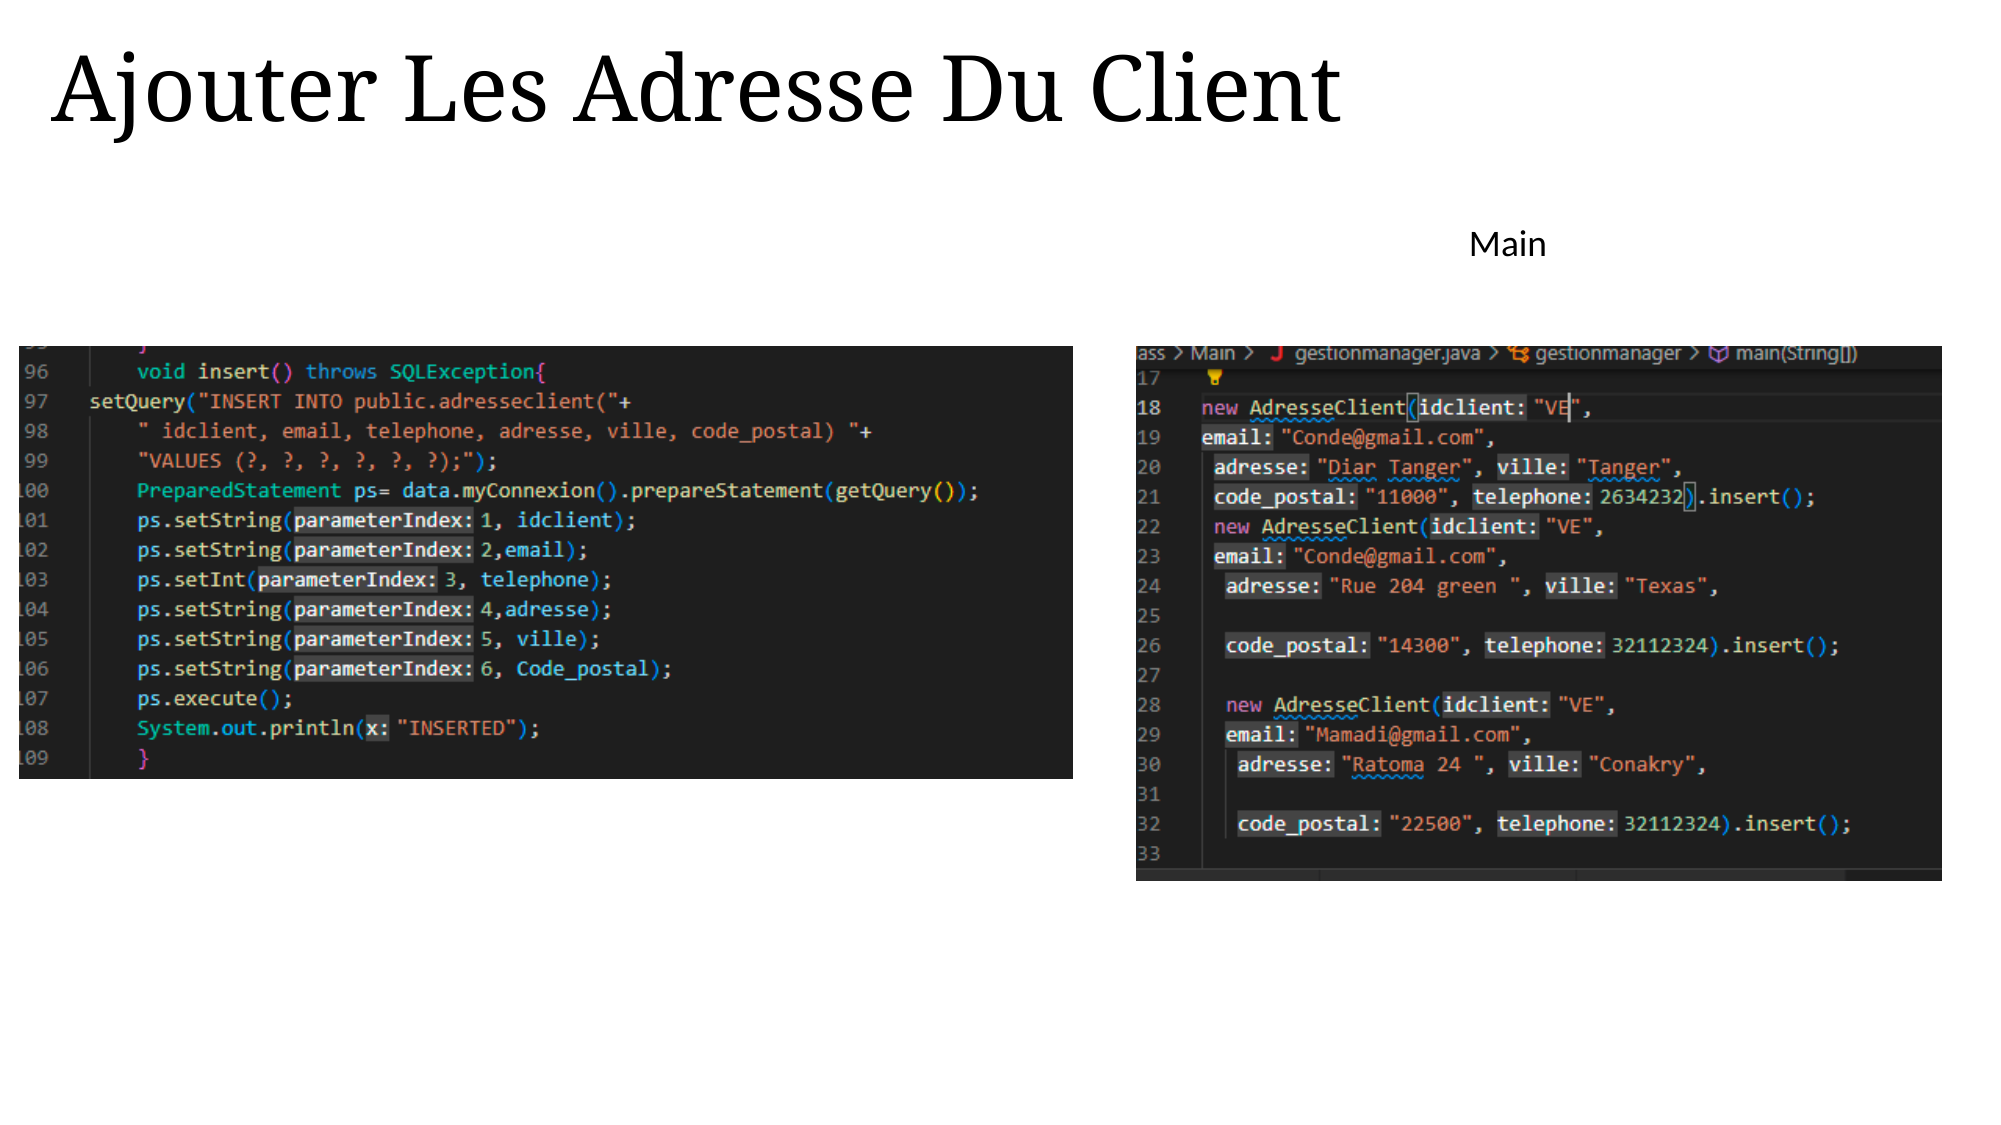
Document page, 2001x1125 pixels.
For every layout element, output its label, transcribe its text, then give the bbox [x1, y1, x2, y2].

text_box Main [1348, 211, 1668, 272]
title Ajouter Les Adresse Du Client [36, 19, 1762, 165]
picture [19, 345, 1073, 779]
picture [1136, 345, 1942, 881]
